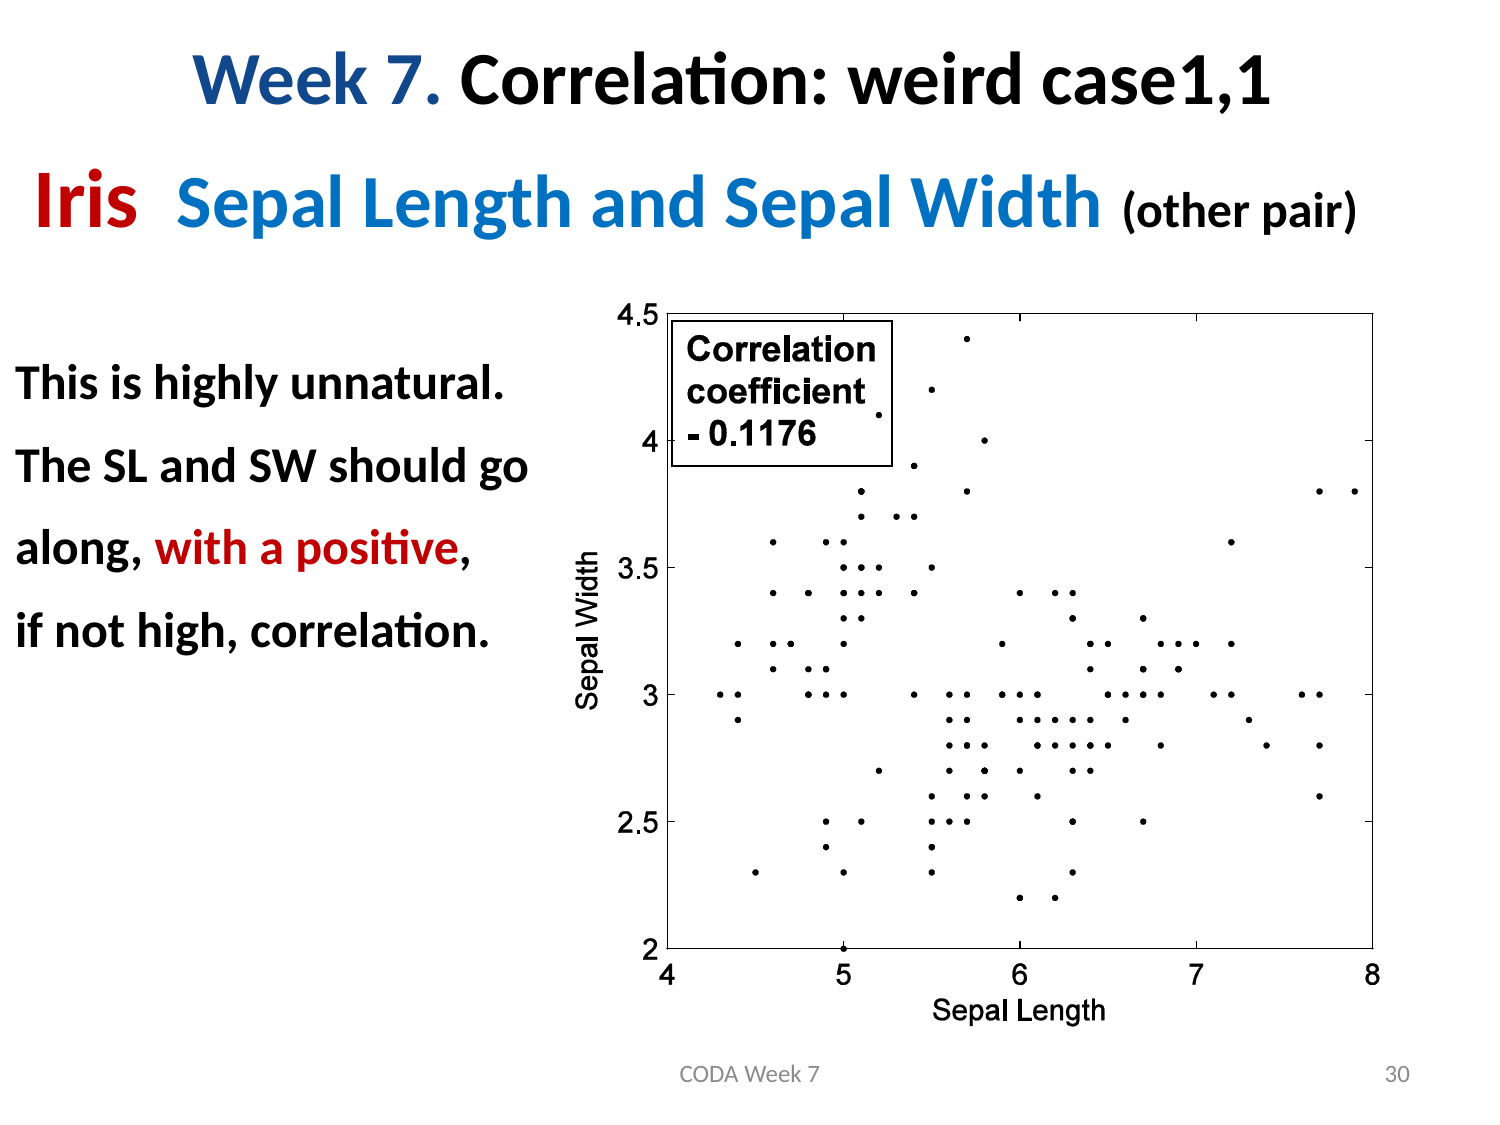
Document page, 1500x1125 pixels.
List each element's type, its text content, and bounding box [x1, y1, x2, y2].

list Iris Sepal Length and Sepal Width (other pair) This is highly unnatural. The SL and SW should go along, with a positive, if not high, correlation. [0, 137, 1500, 1125]
footer CODA Week 7 [512, 1042, 988, 1103]
title Week 7. Correlation: weird case1,1 [0, 0, 1466, 137]
picture [548, 255, 1458, 1035]
slide_number 30 [1074, 1043, 1425, 1103]
